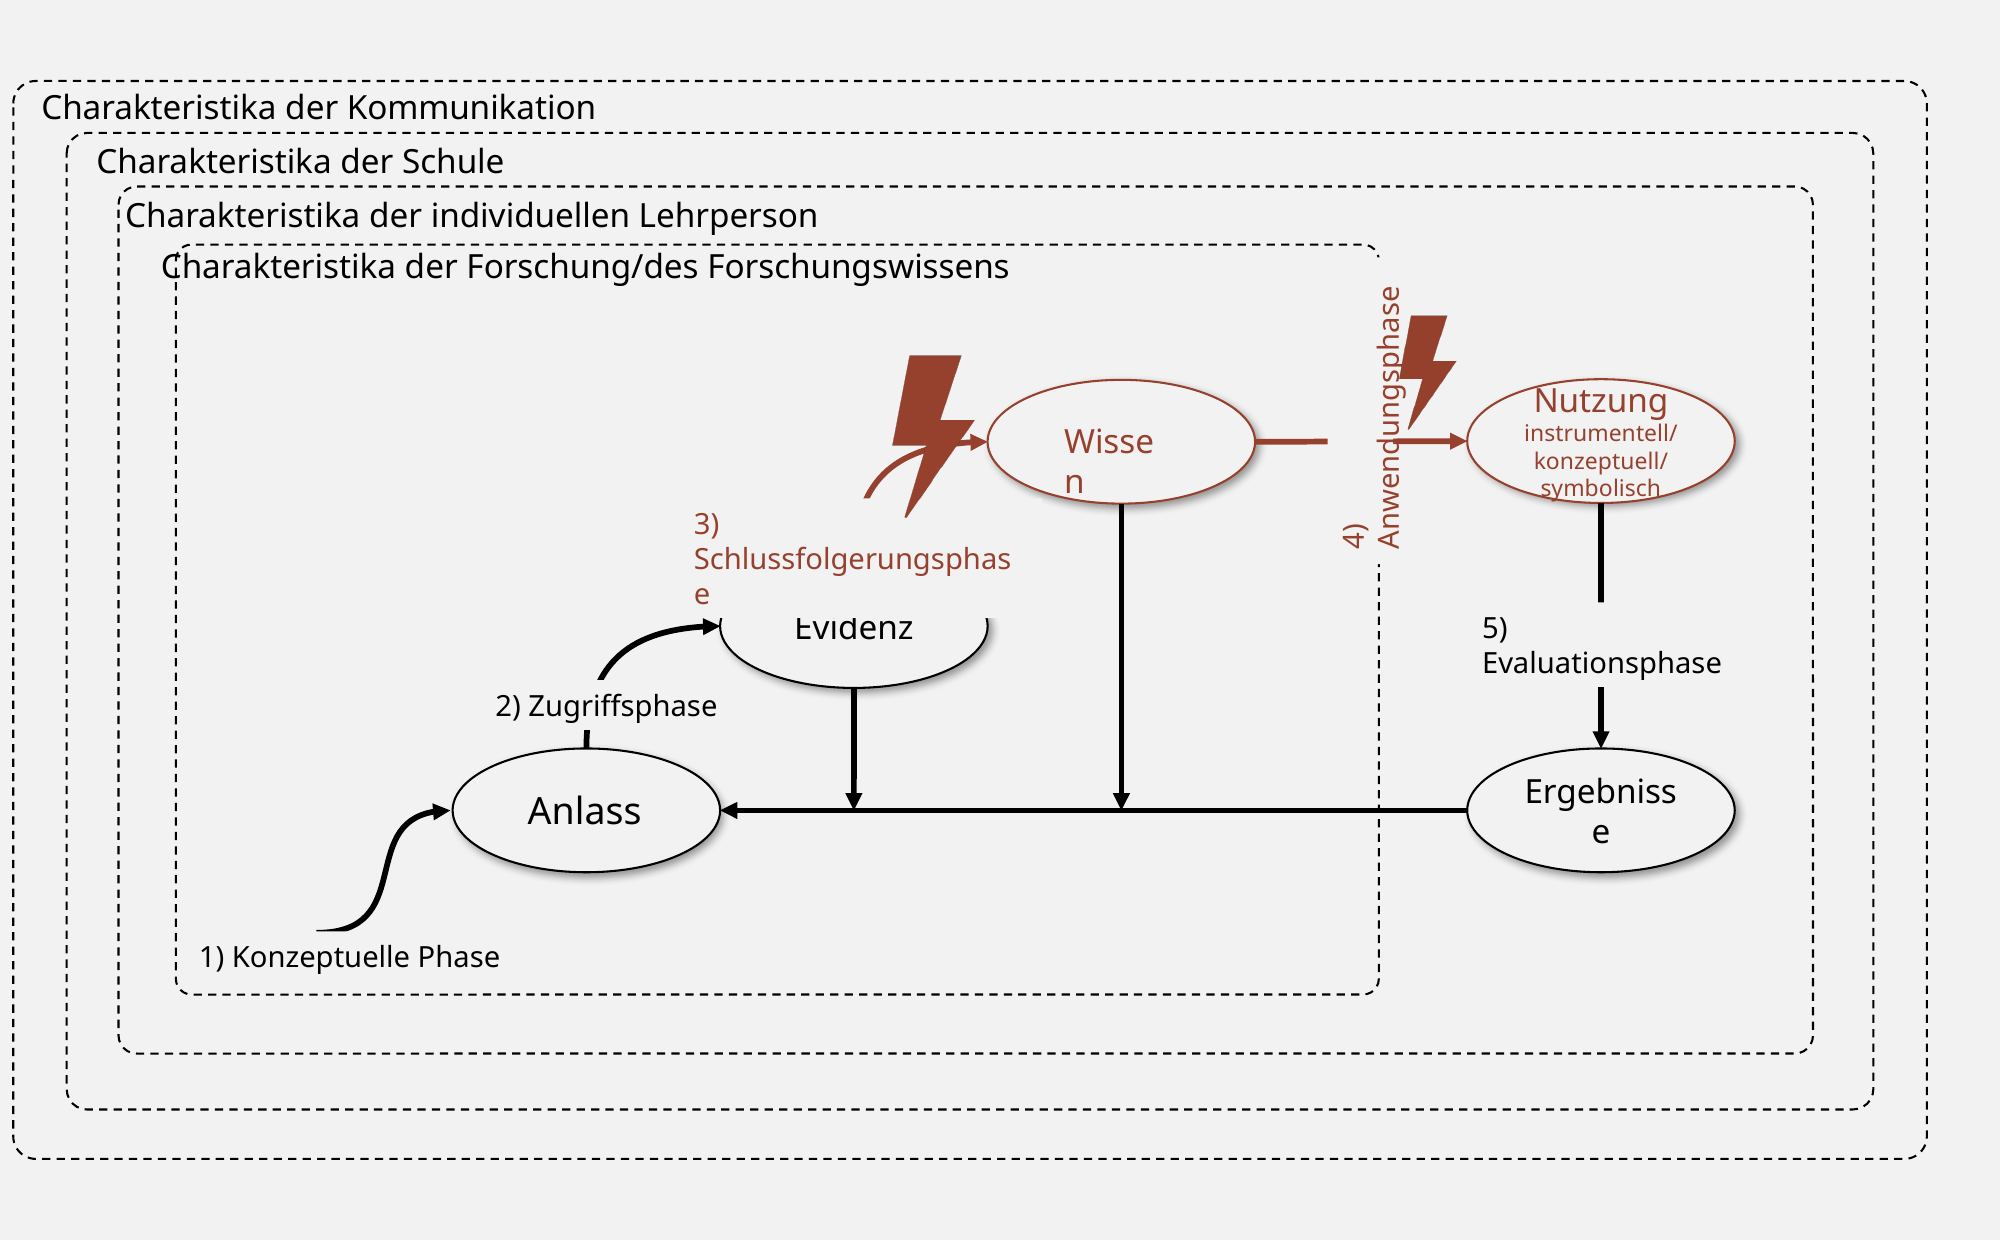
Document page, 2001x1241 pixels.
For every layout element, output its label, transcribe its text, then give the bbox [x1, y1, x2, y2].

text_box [591, 620, 715, 755]
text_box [859, 531, 982, 570]
picture [838, 342, 1028, 531]
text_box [322, 804, 445, 939]
picture [1361, 306, 1495, 439]
text_box [12, 79, 1928, 1160]
text_box Charakteristika der Kommunikation [26, 79, 612, 134]
